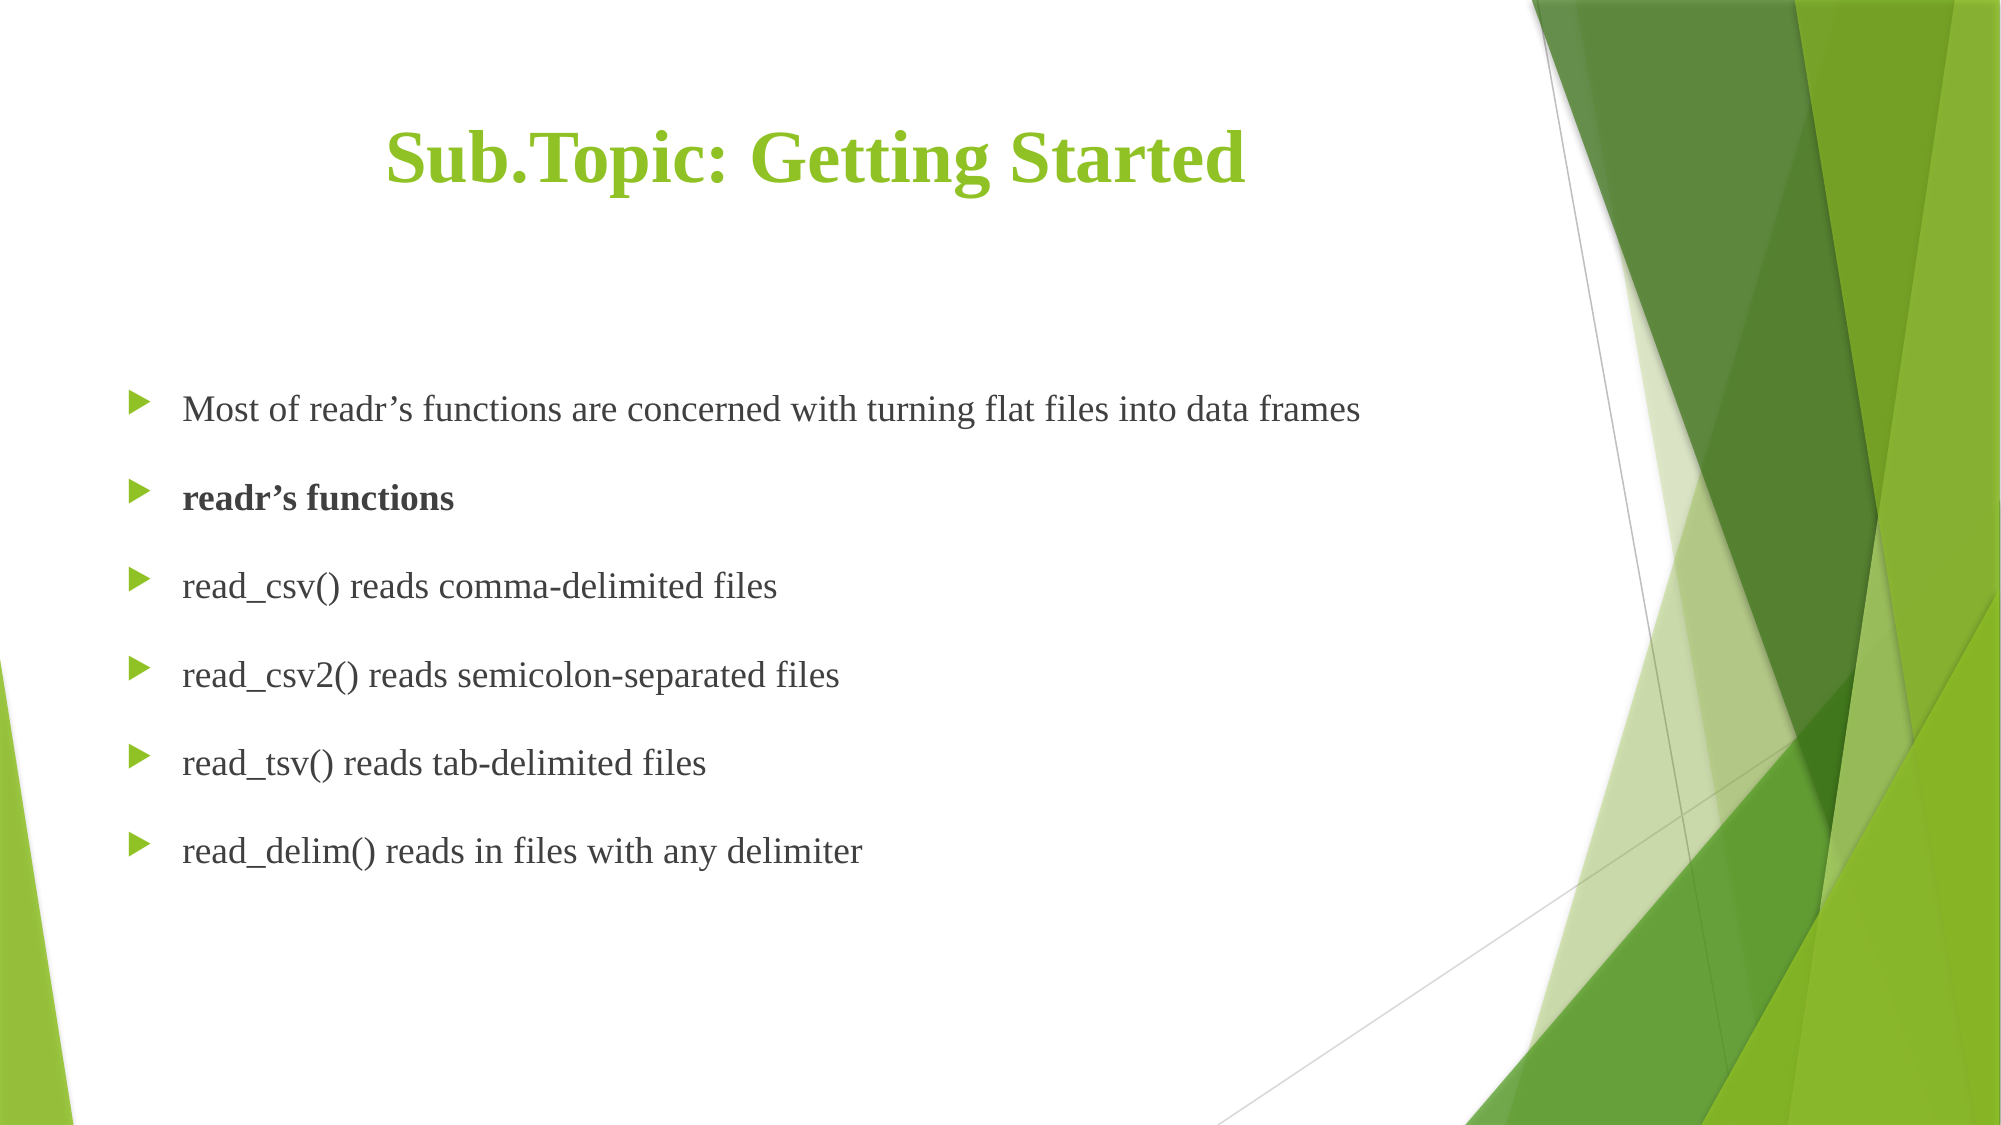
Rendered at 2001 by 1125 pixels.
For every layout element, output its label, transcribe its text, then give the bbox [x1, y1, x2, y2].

list Most of readr’s functions are concerned with turning flat files into data frames readr’s functions read_csv() reads comma-delimited files read_csv2() reads semicolon-separated files read_tsv() reads tab-delimited files read_delim() reads in files with any delimiter [111, 354, 1522, 992]
title Sub.Topic: Getting Started [111, 99, 1522, 317]
